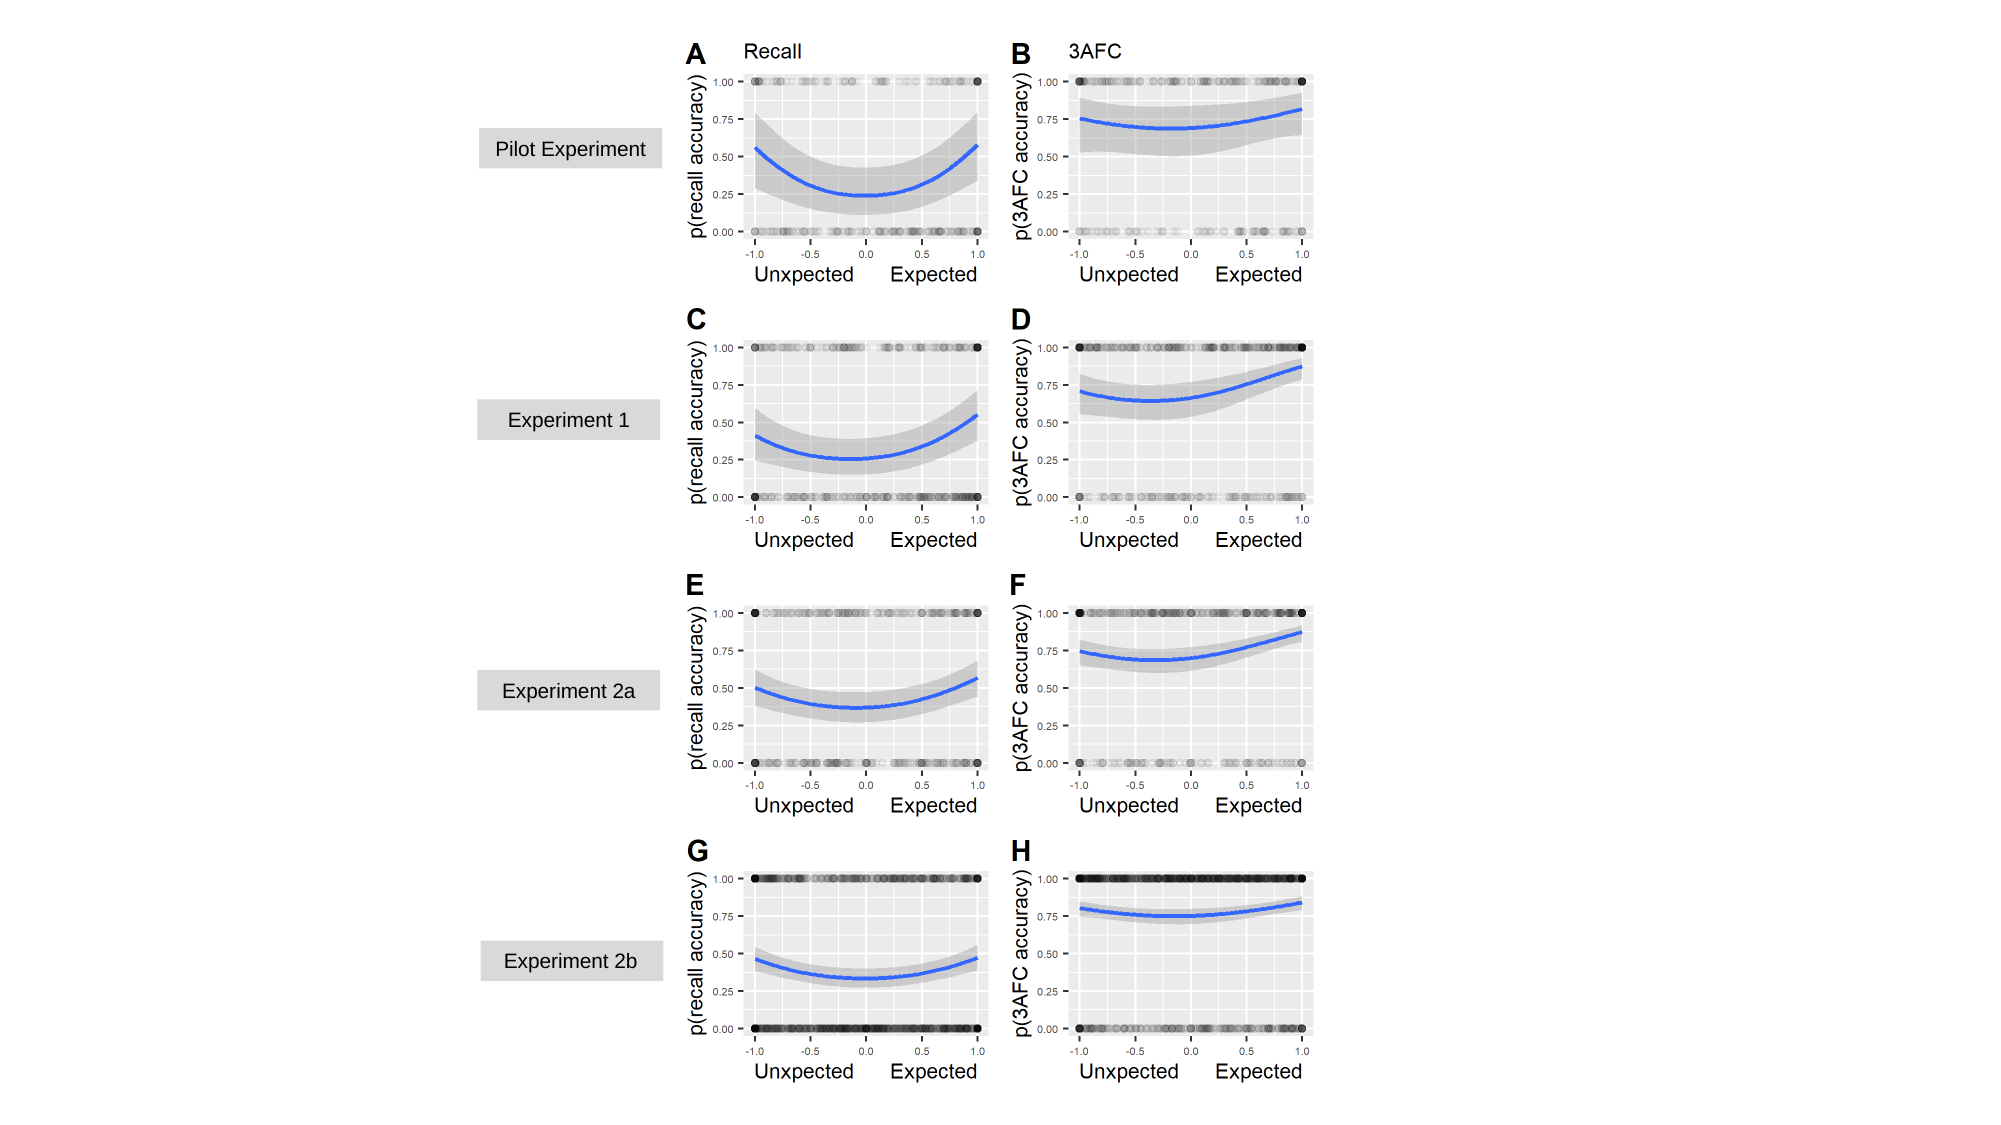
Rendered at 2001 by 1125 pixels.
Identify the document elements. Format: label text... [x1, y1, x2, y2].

text_box Pilot Experiment [480, 128, 661, 168]
text_box [479, 940, 664, 982]
text_box [476, 398, 661, 441]
text_box [476, 669, 661, 711]
text_box Experiment 1 [492, 398, 645, 439]
text_box Experiment 2b [489, 940, 653, 981]
text_box Experiment 2a [487, 669, 651, 710]
picture [675, 31, 1325, 1094]
